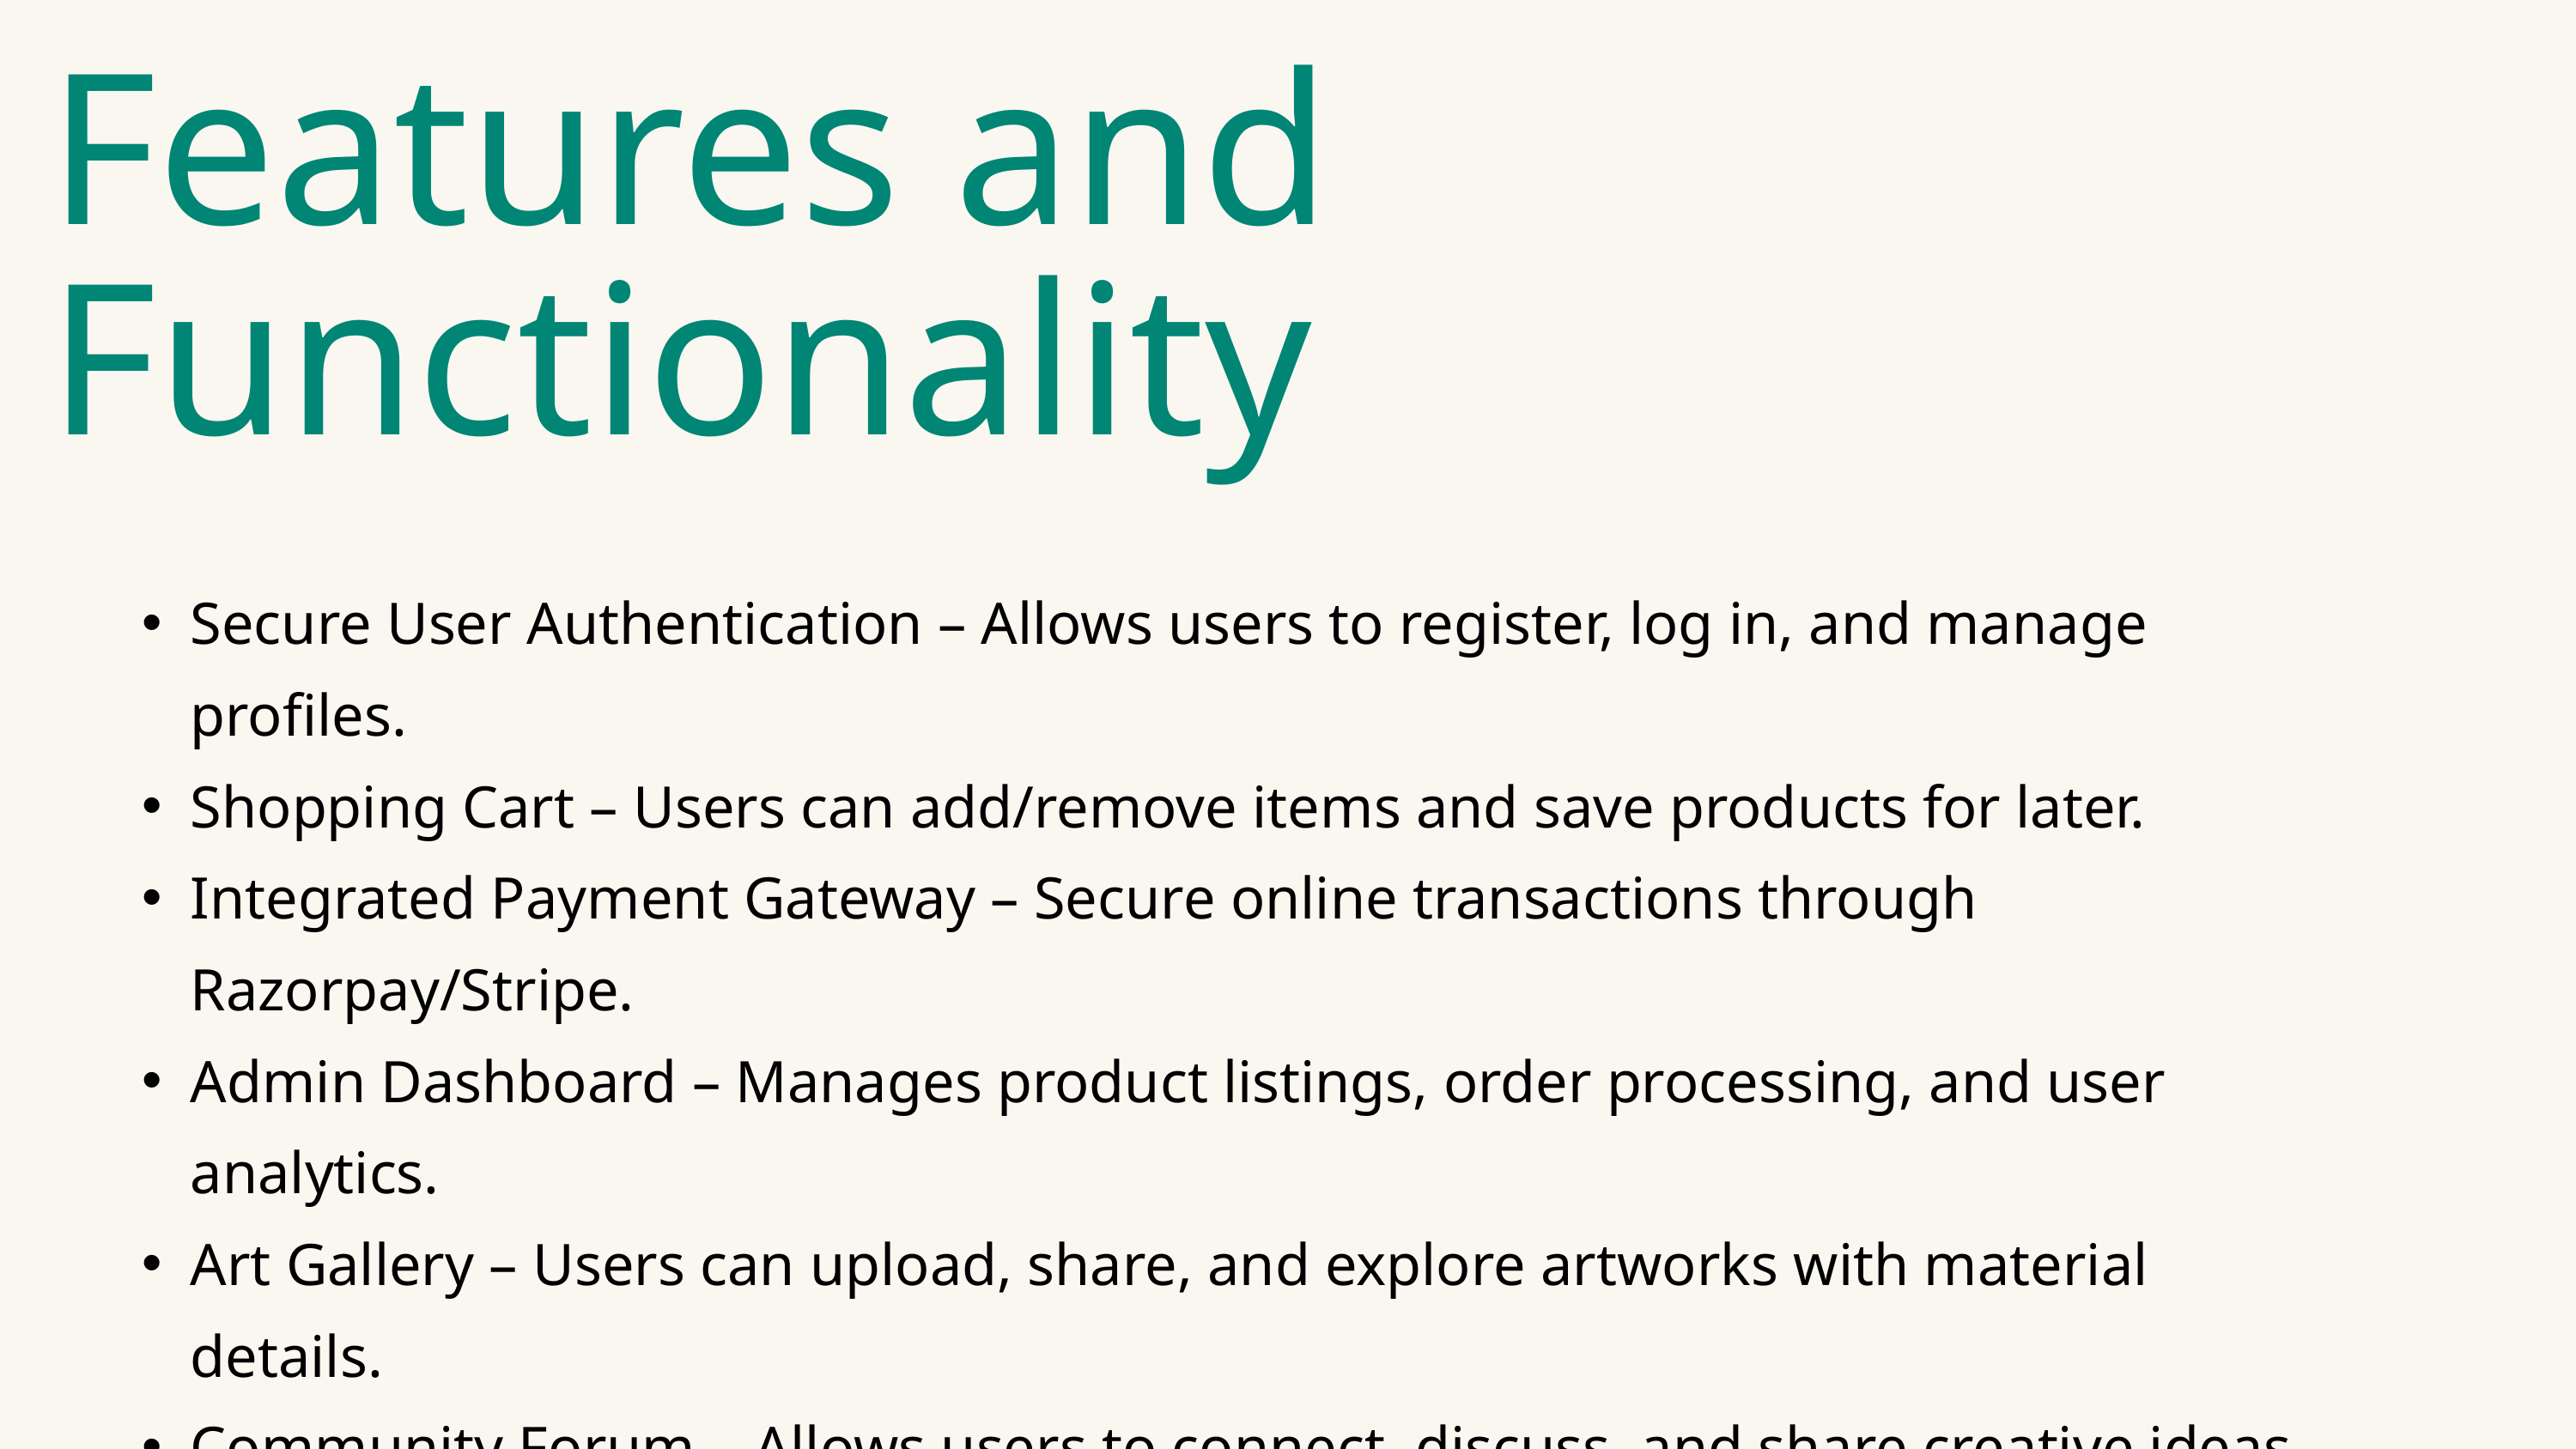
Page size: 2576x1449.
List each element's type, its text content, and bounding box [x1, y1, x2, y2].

text_box Secure User Authentication – Allows users to register, log in, and manage profiles. Shopping Cart – Users can add/remove items and save products for later. Integrated Payment Gateway – Secure online transactions through Razorpay/Stripe. Admin Dashboard – Manages product listings, order processing, and user analytics. Art Gallery – Users can upload, share, and explore artworks with material details. Community Forum – Allows users to connect, discuss, and share creative ideas based on interests. [93, 687, 2303, 1449]
text_box Features and Functionality [48, 57, 2470, 687]
